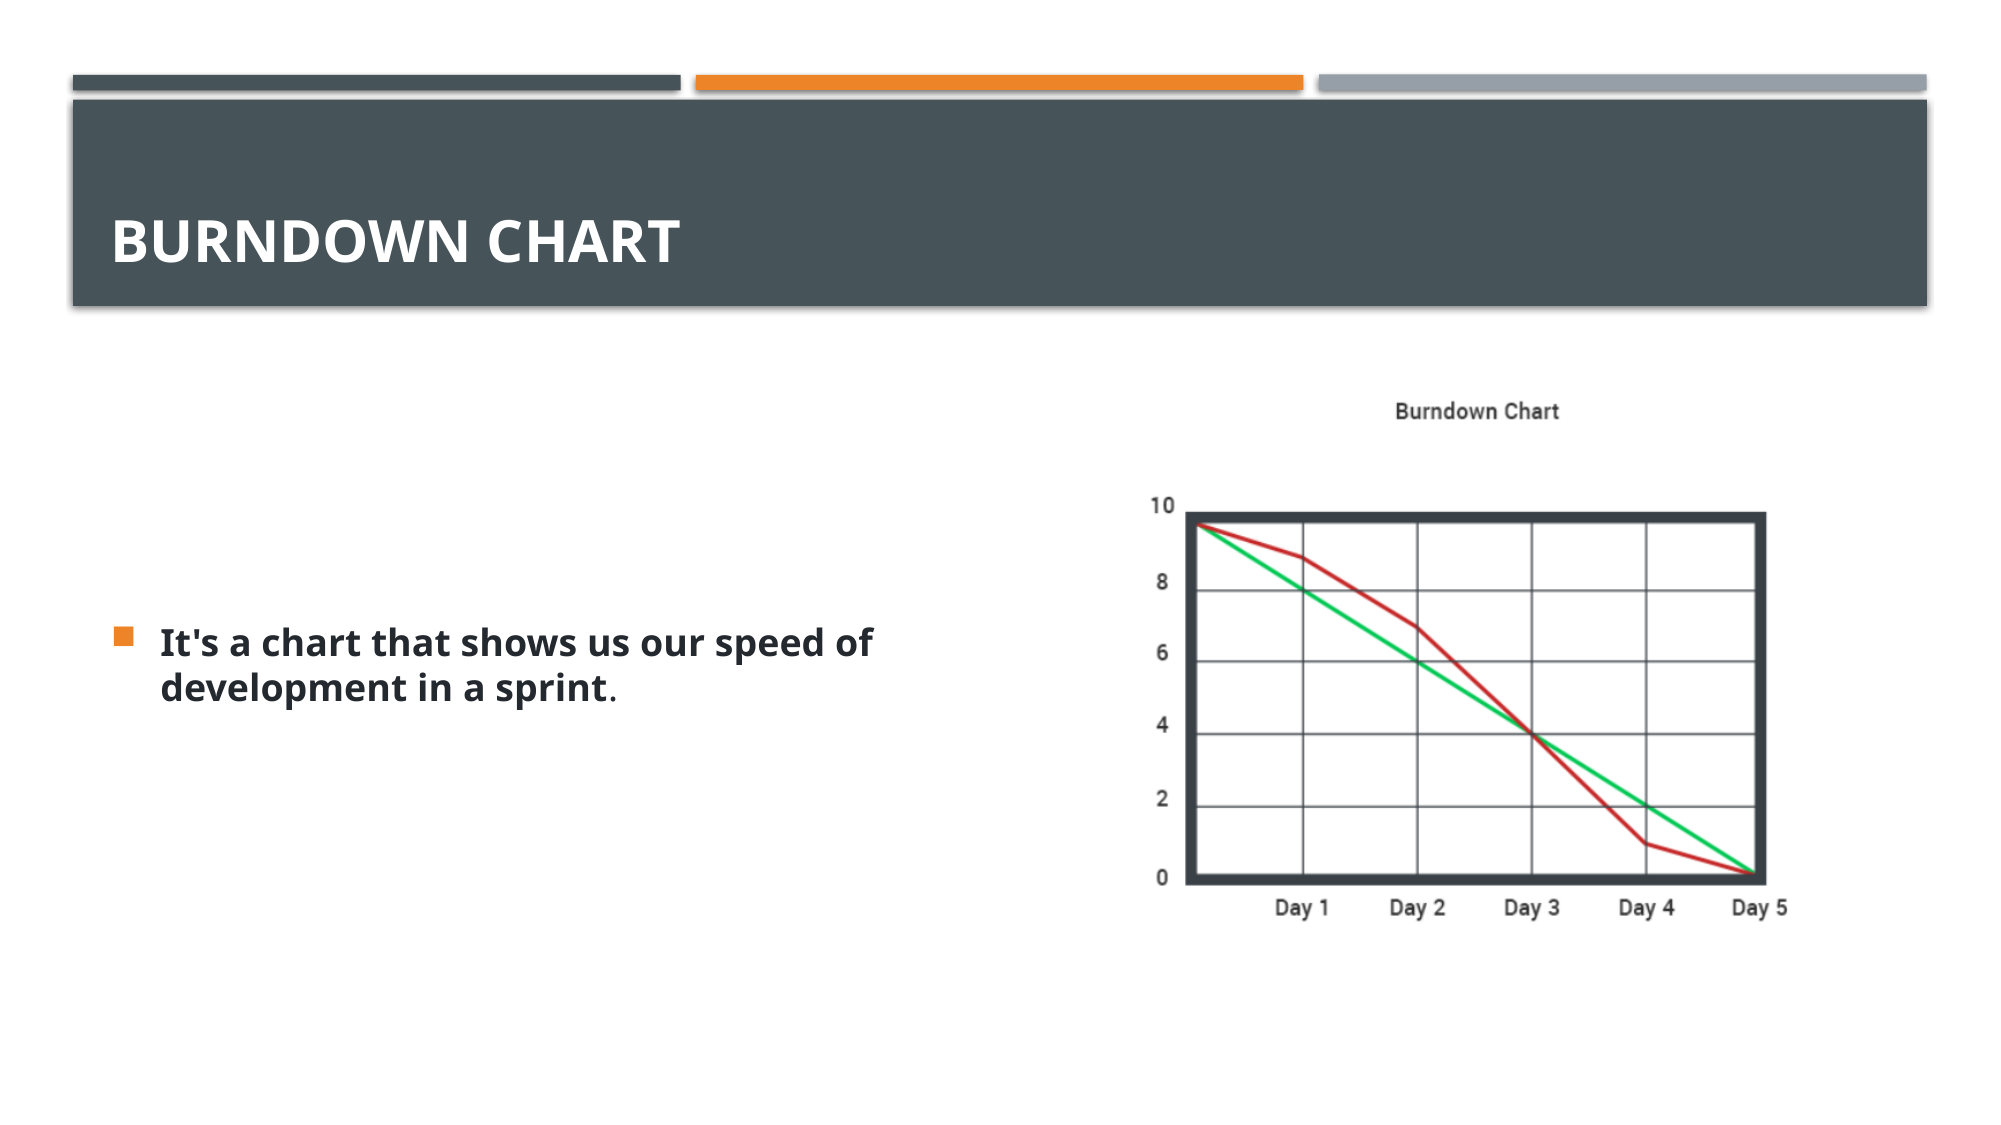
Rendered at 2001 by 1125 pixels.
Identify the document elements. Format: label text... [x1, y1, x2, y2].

list It's a chart that shows us our speed of development in a sprint. [95, 365, 985, 962]
title Burndown Chart [95, 119, 1905, 282]
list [1022, 364, 1898, 962]
